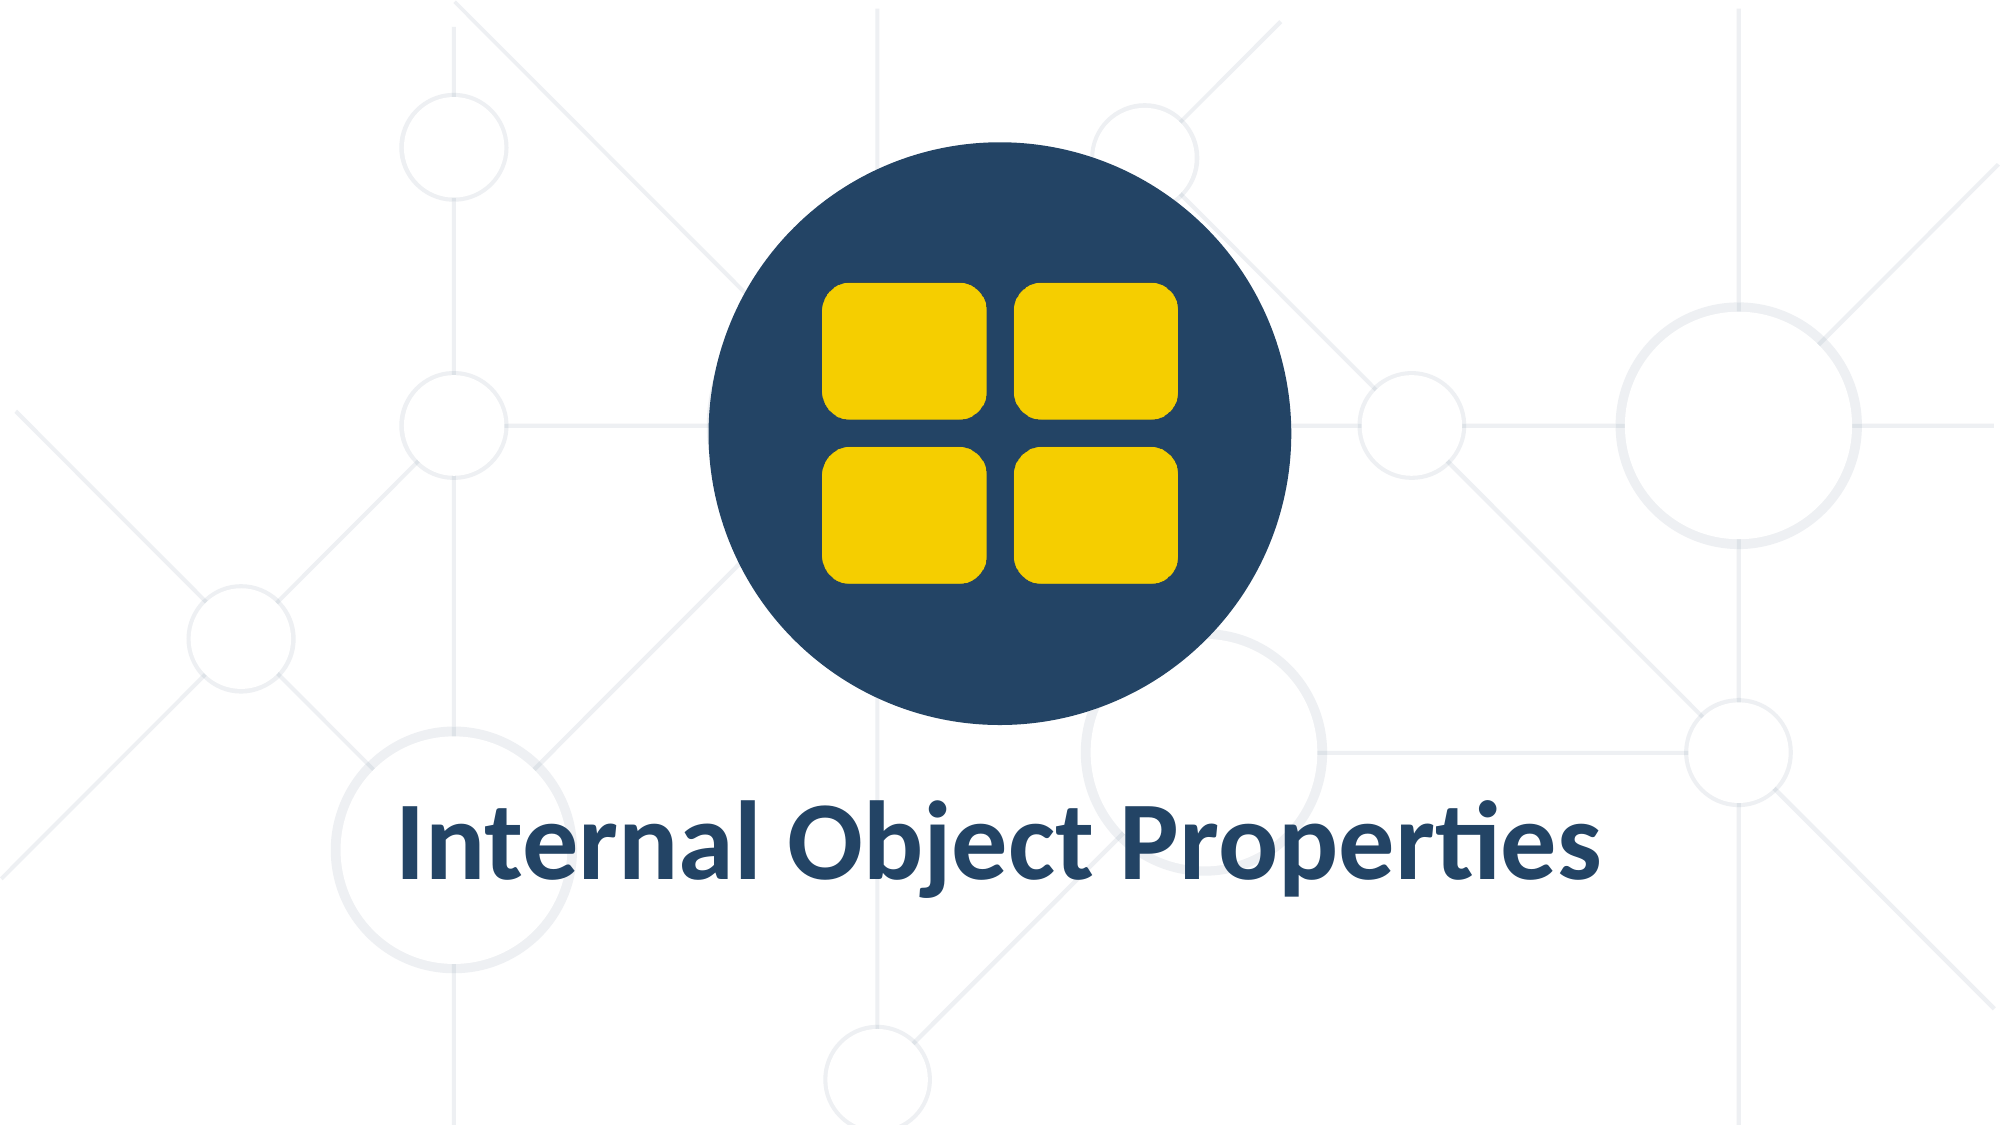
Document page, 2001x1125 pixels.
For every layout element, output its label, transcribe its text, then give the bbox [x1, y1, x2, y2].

picture [822, 255, 1178, 611]
title Internal Object Properties [100, 771, 1900, 898]
